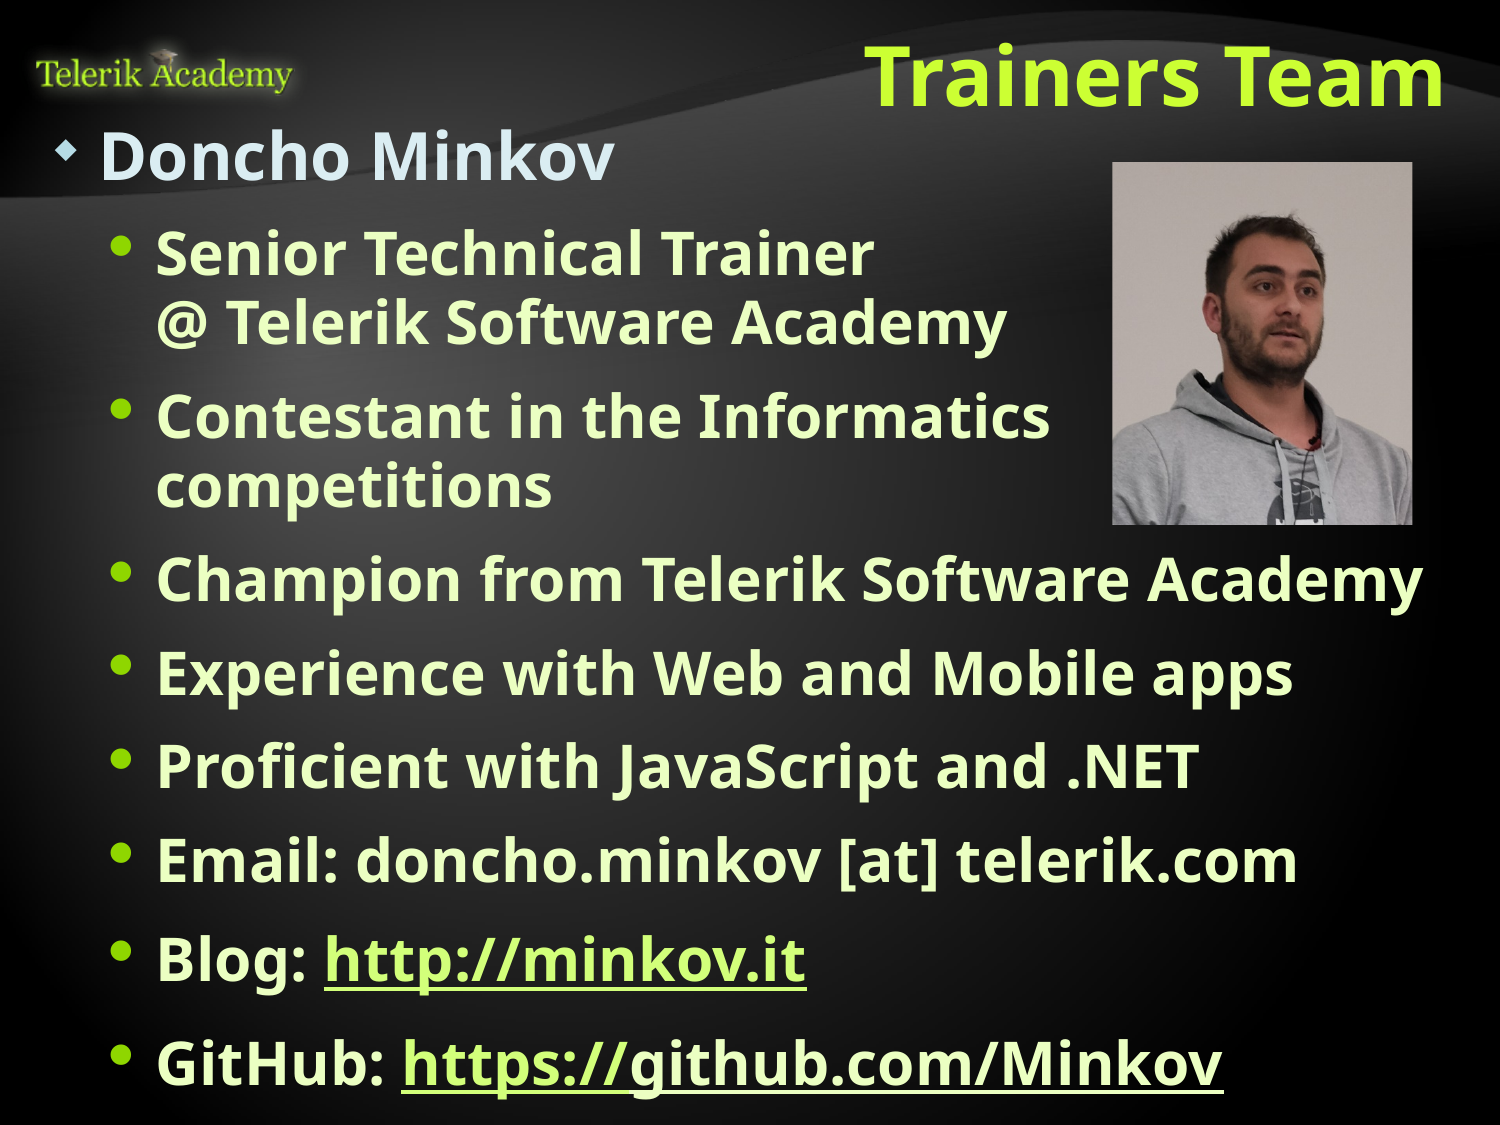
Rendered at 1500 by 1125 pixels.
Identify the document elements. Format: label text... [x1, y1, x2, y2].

title Trainers Team [300, 12, 1463, 150]
picture [24, 37, 300, 108]
list Doncho Minkov Senior Technical Trainer @ Telerik Software Academy Contestant in the Informatics competitions Champion from Telerik Software Academy Experience with Web and Mobile apps Proficient with JavaScript and .NET Email: doncho.minkov [at] telerik.com Blog: http://minkov.it GitHub: https://github.com/Minkov [37, 112, 1463, 1125]
picture [0, 0, 1500, 1125]
picture [1112, 162, 1413, 526]
